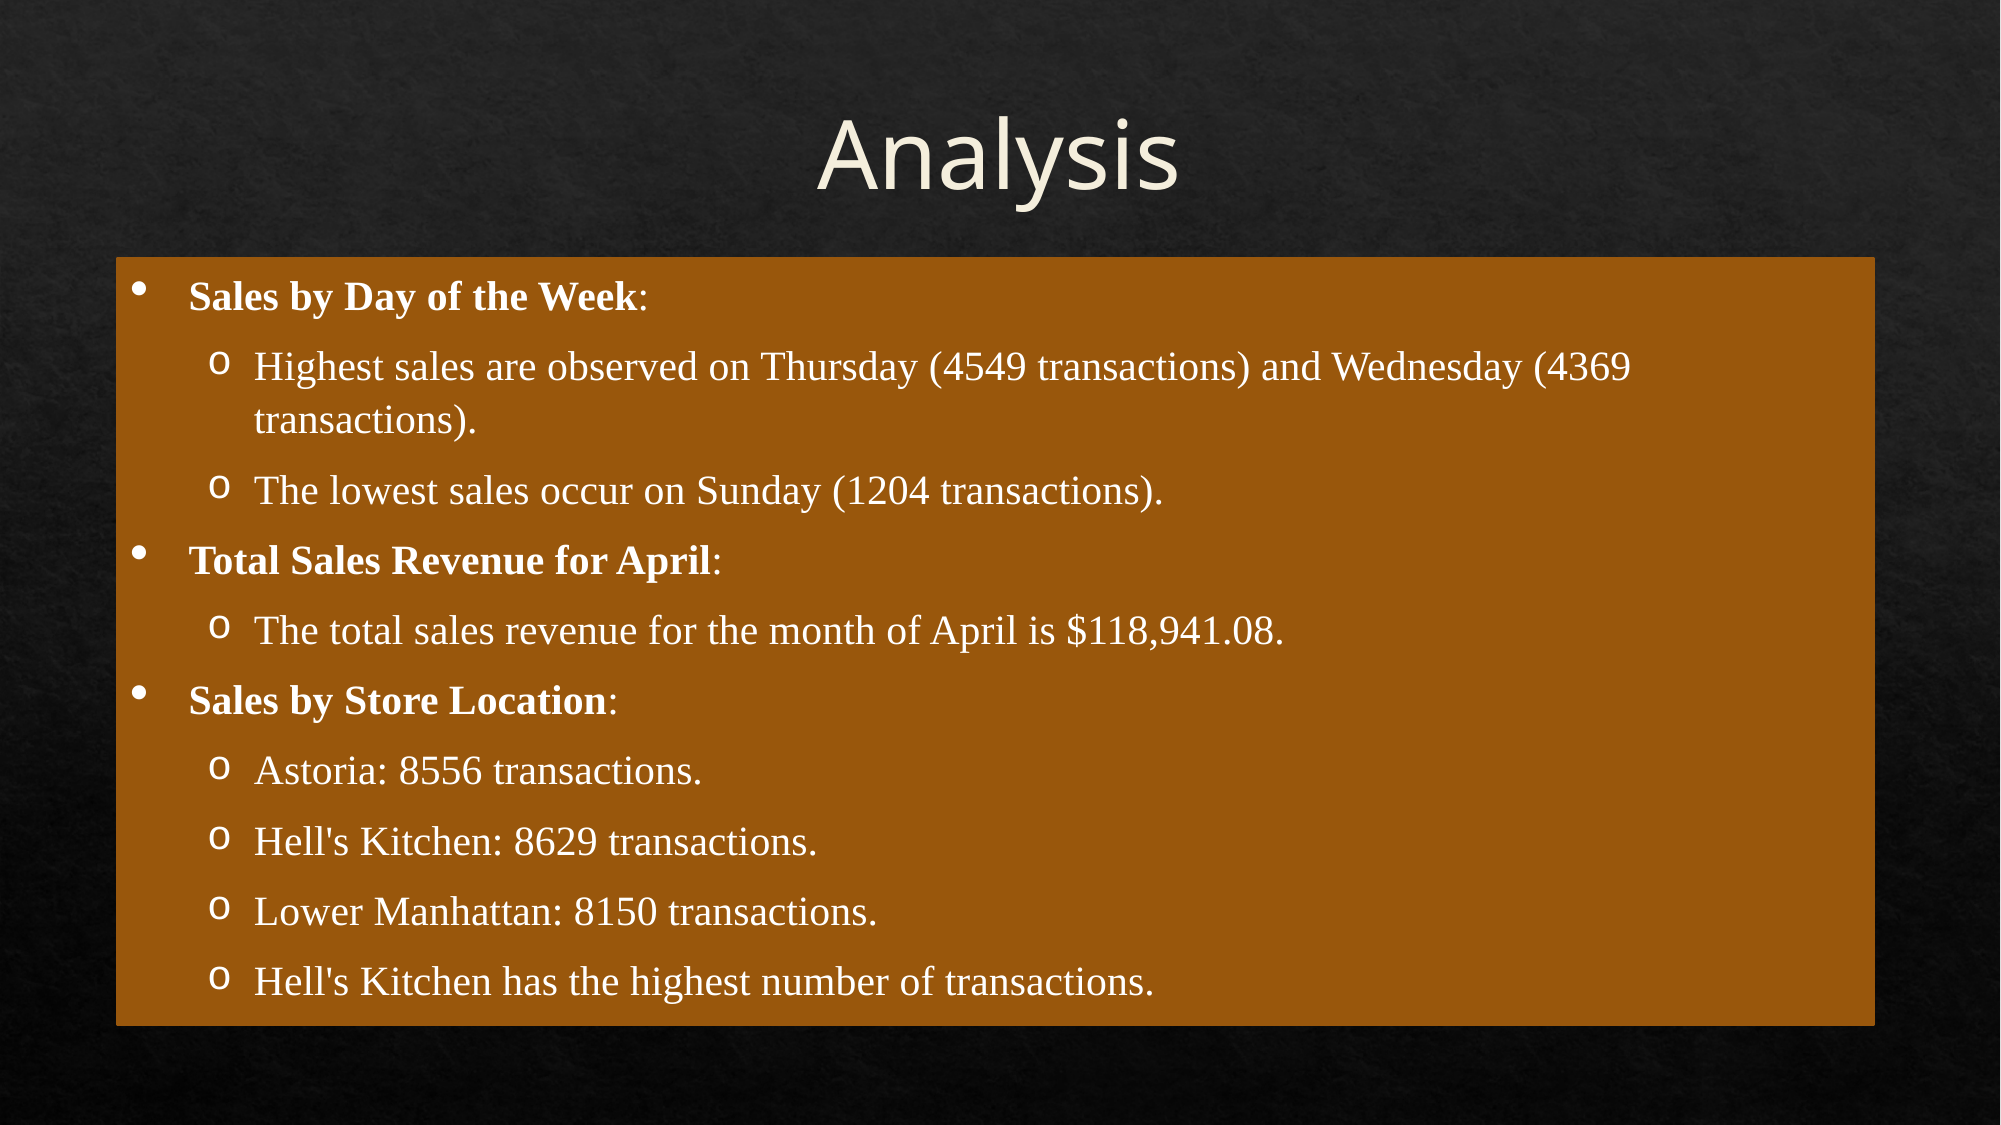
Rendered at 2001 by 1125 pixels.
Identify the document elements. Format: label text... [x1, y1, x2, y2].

text_box Analysis [149, 99, 1849, 251]
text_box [117, 257, 1874, 1026]
